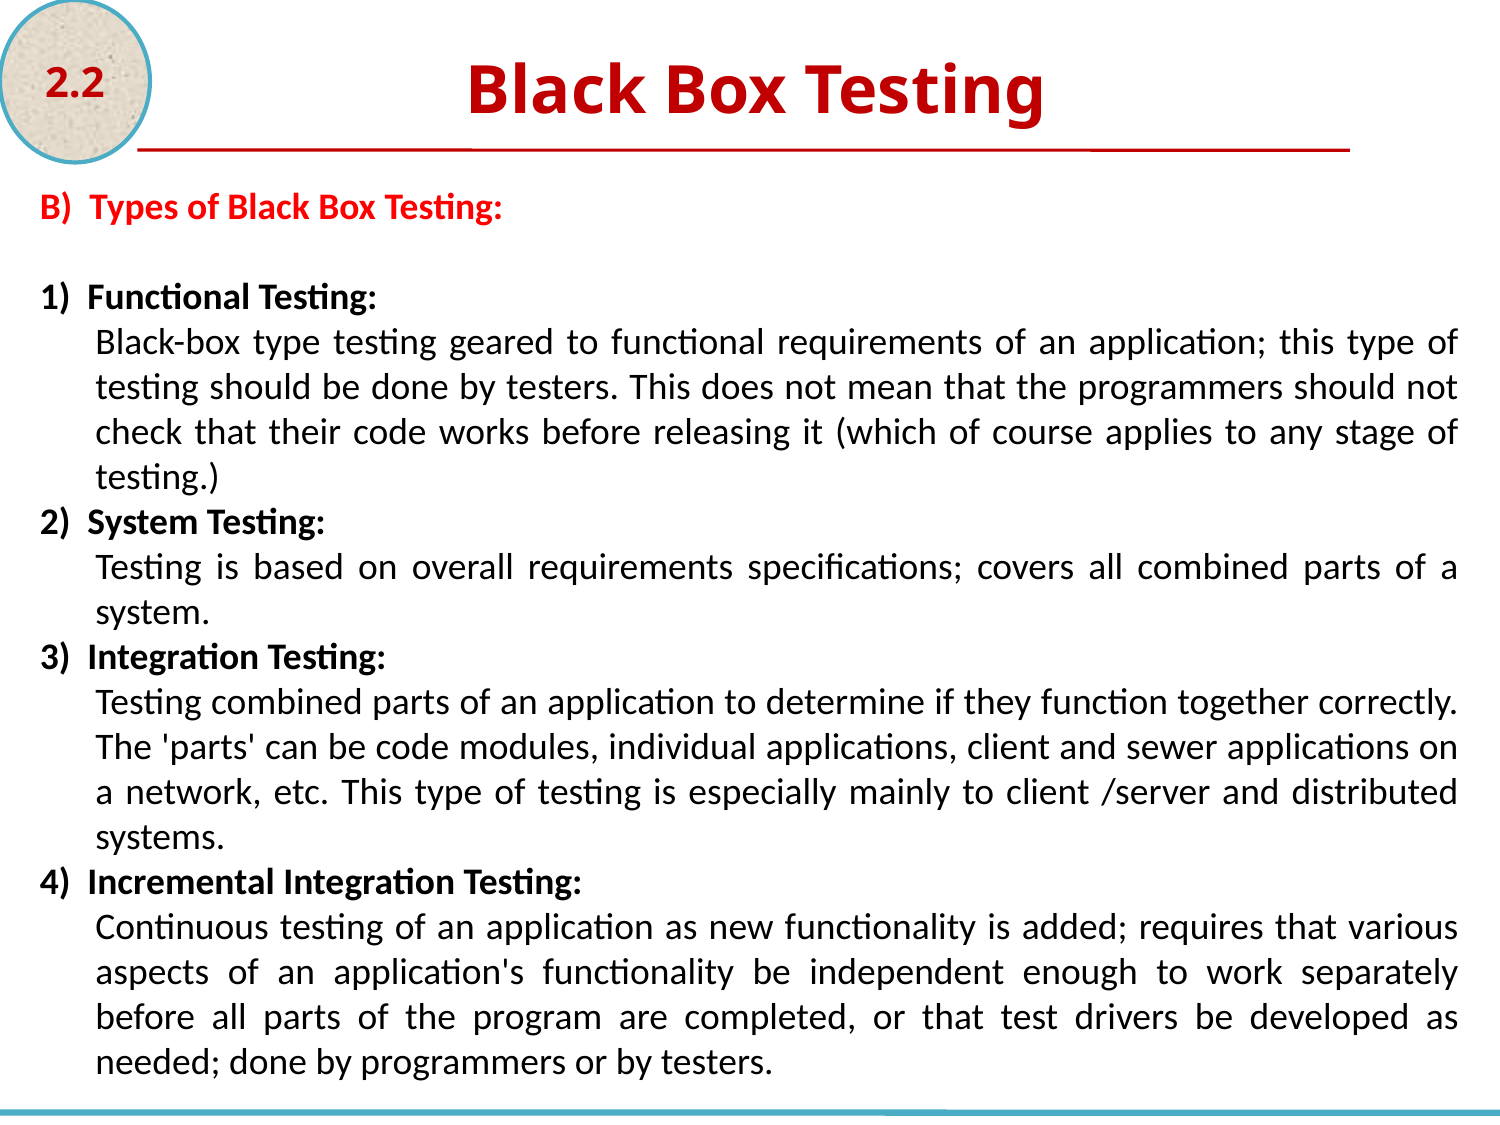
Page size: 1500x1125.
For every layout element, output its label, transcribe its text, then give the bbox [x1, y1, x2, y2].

text_box 2.2 [0, 0, 149, 165]
text_box Black Box Testing [149, 39, 1363, 134]
text_box B) Types of Black Box Testing: 1) Functional Testing: Black-box type testing geared to functional requirements of an application; this type of testing should be done by testers. This does not mean that the programmers should not check that their code works before releasing it (which of course applies to any stage of testing.) 2) System Testing: Testing is based on overall requirements specifications; covers all combined parts of a system. 3) Integration Testing: Testing combined parts of an application to determine if they function together correctly. The 'parts' can be code modules, individual applications, client and sewer applications on a network, etc. This type of testing is especially mainly to client /server and distributed systems. 4) Incremental Integration Testing: Continuous testing of an application as new functionality is added; requires that various aspects of an application's functionality be independent enough to work separately before all parts of the program are completed, or that test drivers be developed as needed; done by programmers or by testers. [24, 174, 1475, 1090]
